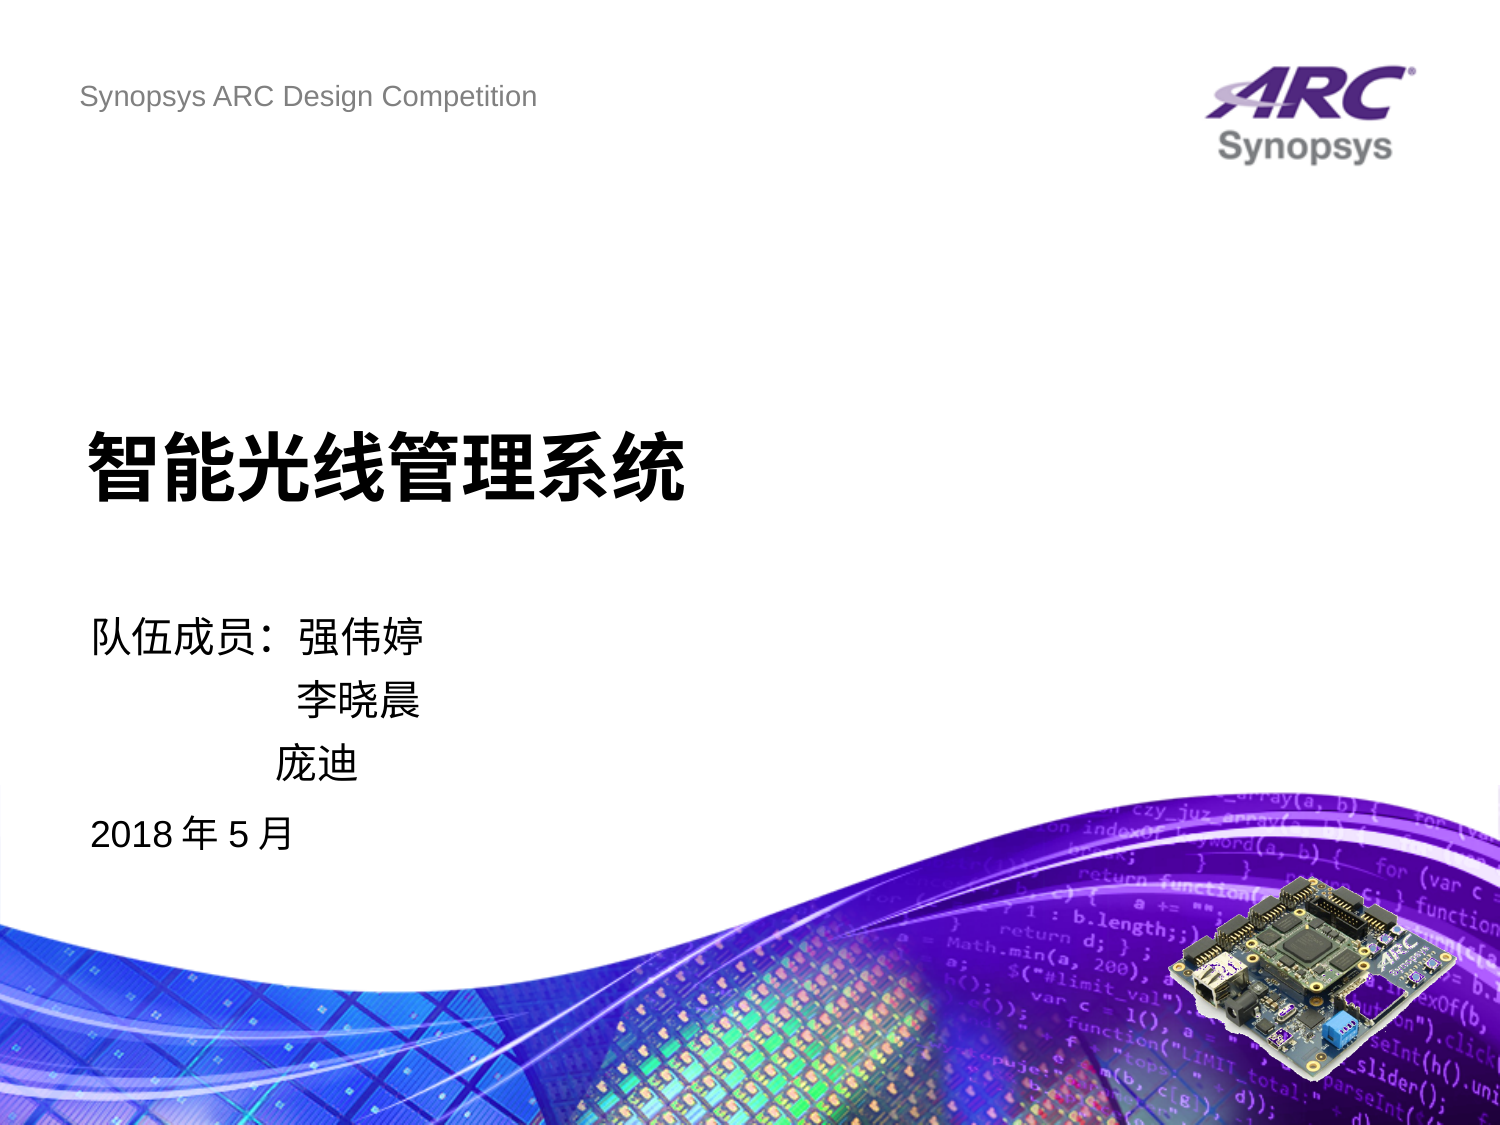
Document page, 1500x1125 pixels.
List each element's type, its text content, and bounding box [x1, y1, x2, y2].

list 队伍成员：强伟婷 李晓晨 庞迪 [75, 673, 1424, 794]
picture [0, 785, 1500, 1125]
picture [1200, 62, 1421, 171]
title 智能光线管理系统 [71, 399, 1422, 519]
list 2018年5月 [75, 797, 675, 863]
